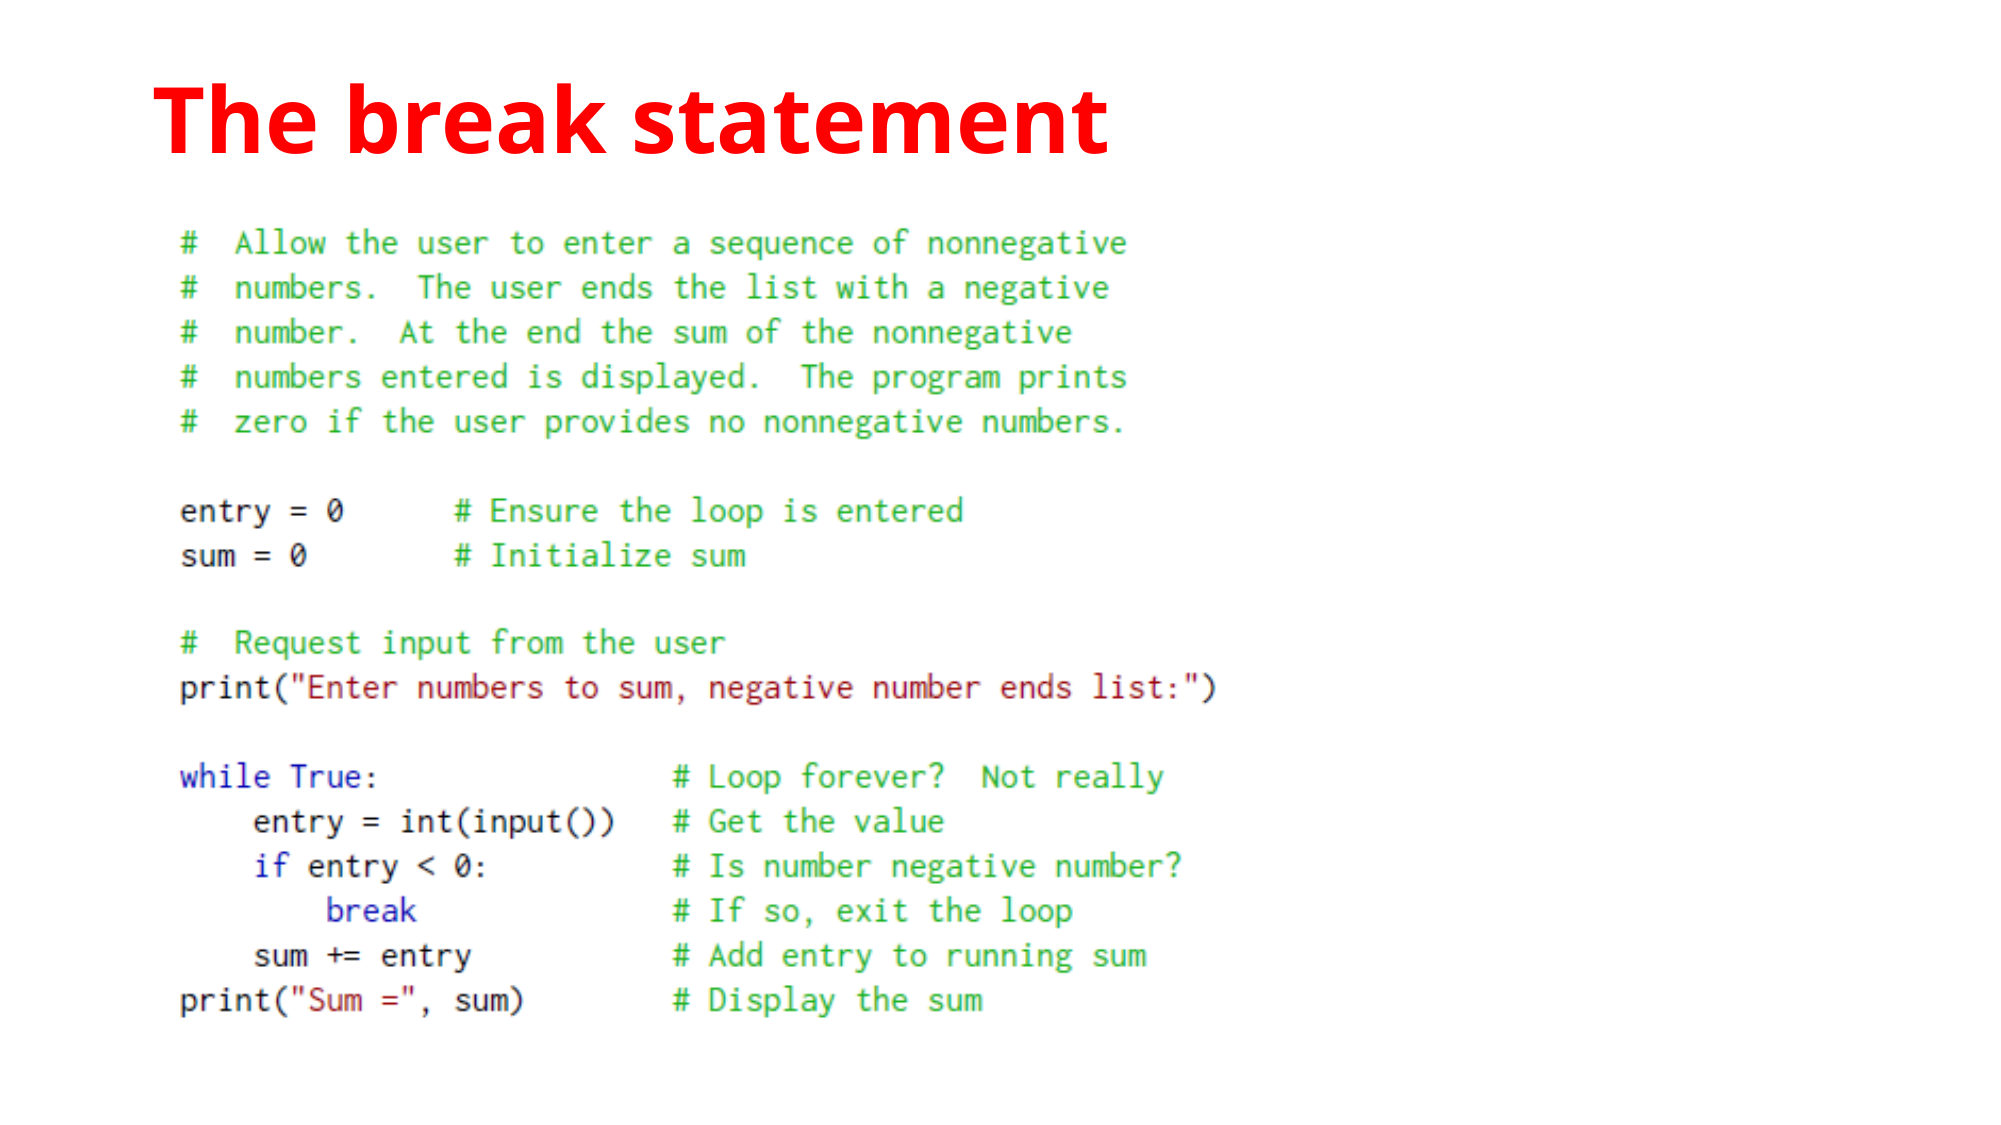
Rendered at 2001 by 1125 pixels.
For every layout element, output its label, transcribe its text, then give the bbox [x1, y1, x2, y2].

title The break statement [137, 59, 1863, 189]
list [177, 214, 1437, 1033]
